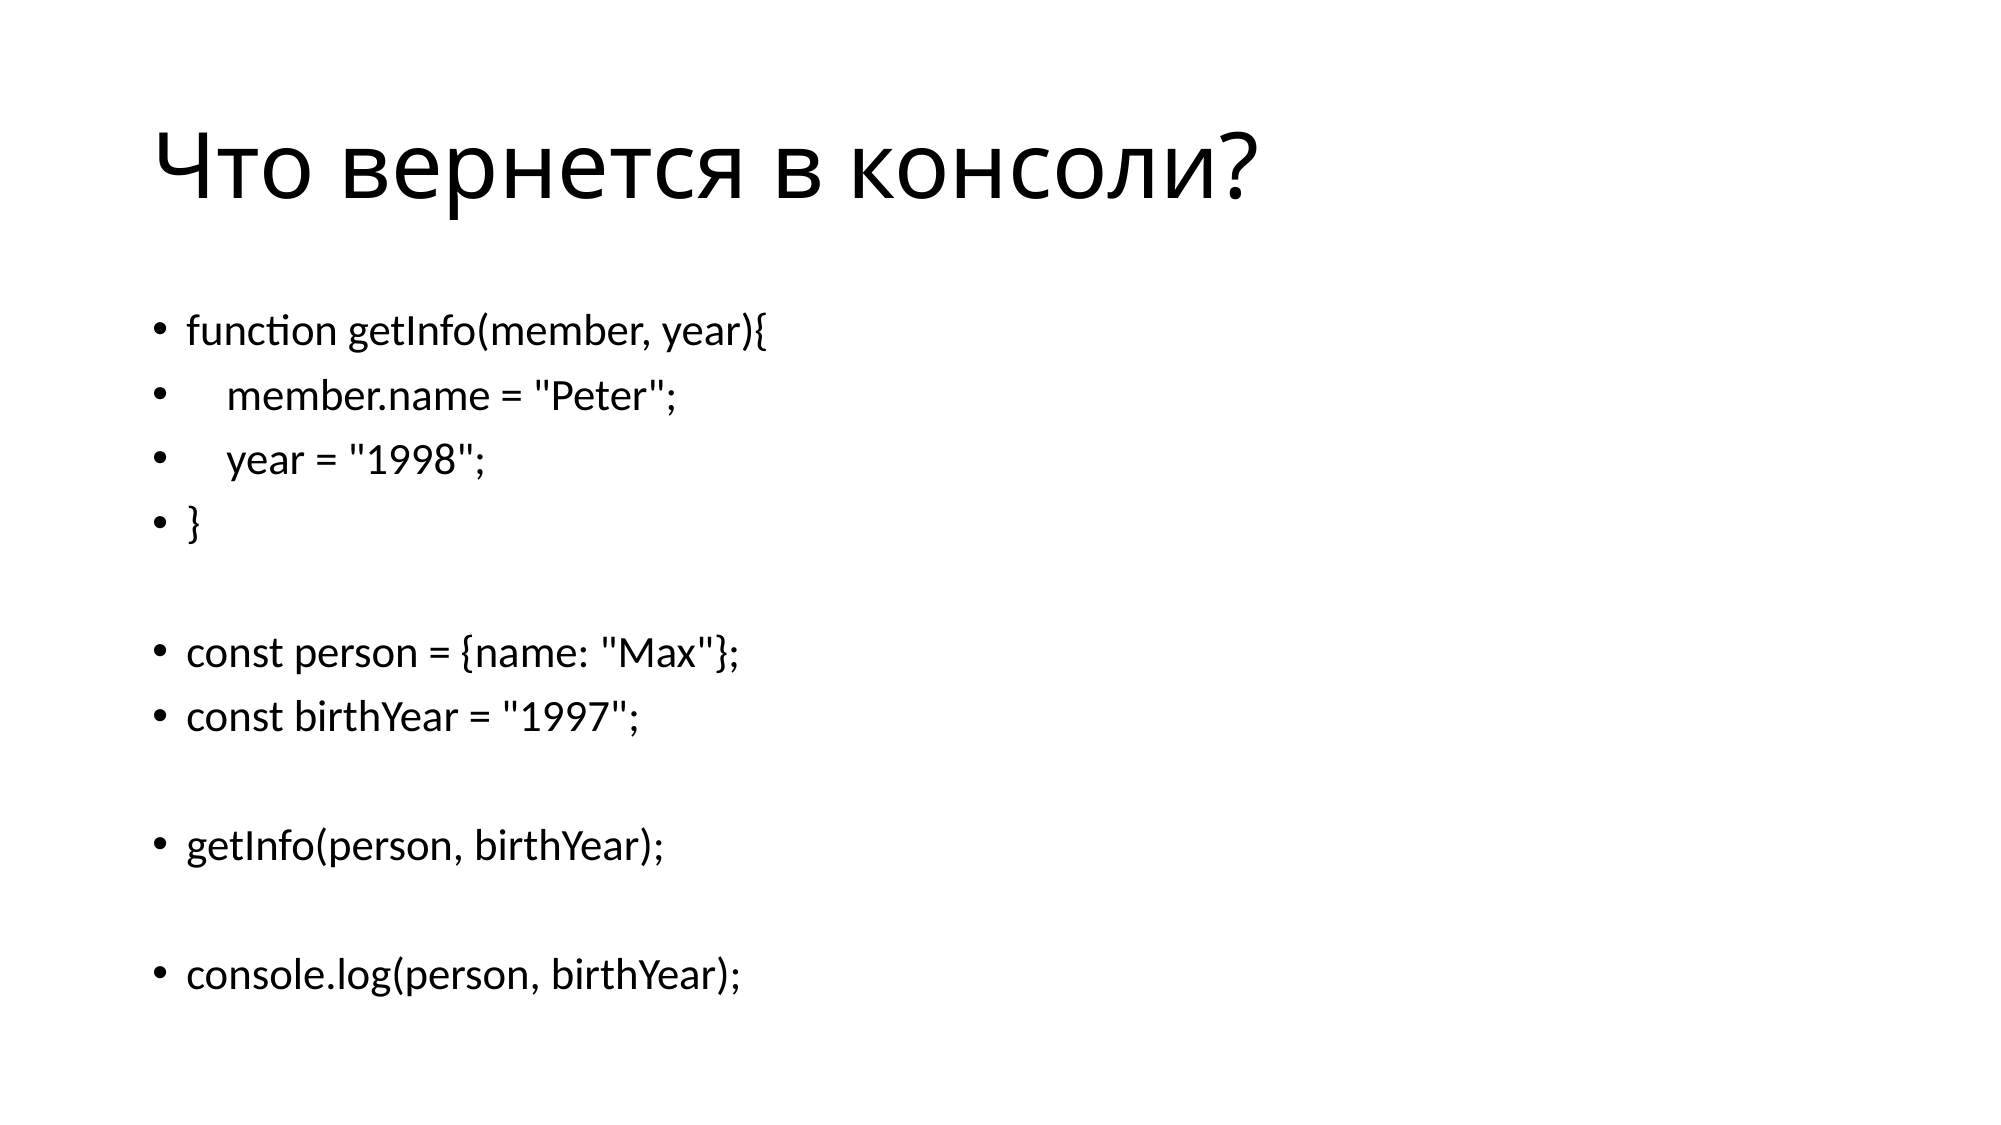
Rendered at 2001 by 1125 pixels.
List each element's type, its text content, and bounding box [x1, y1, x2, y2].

title Что вернется в консоли? [137, 59, 1863, 278]
list function getInfo(member, year){ member.name = "Peter"; year = "1998"; } const person = {name: "Max"}; const birthYear = "1997"; getInfo(person, birthYear); console.log(person, birthYear); [137, 299, 1863, 1014]
